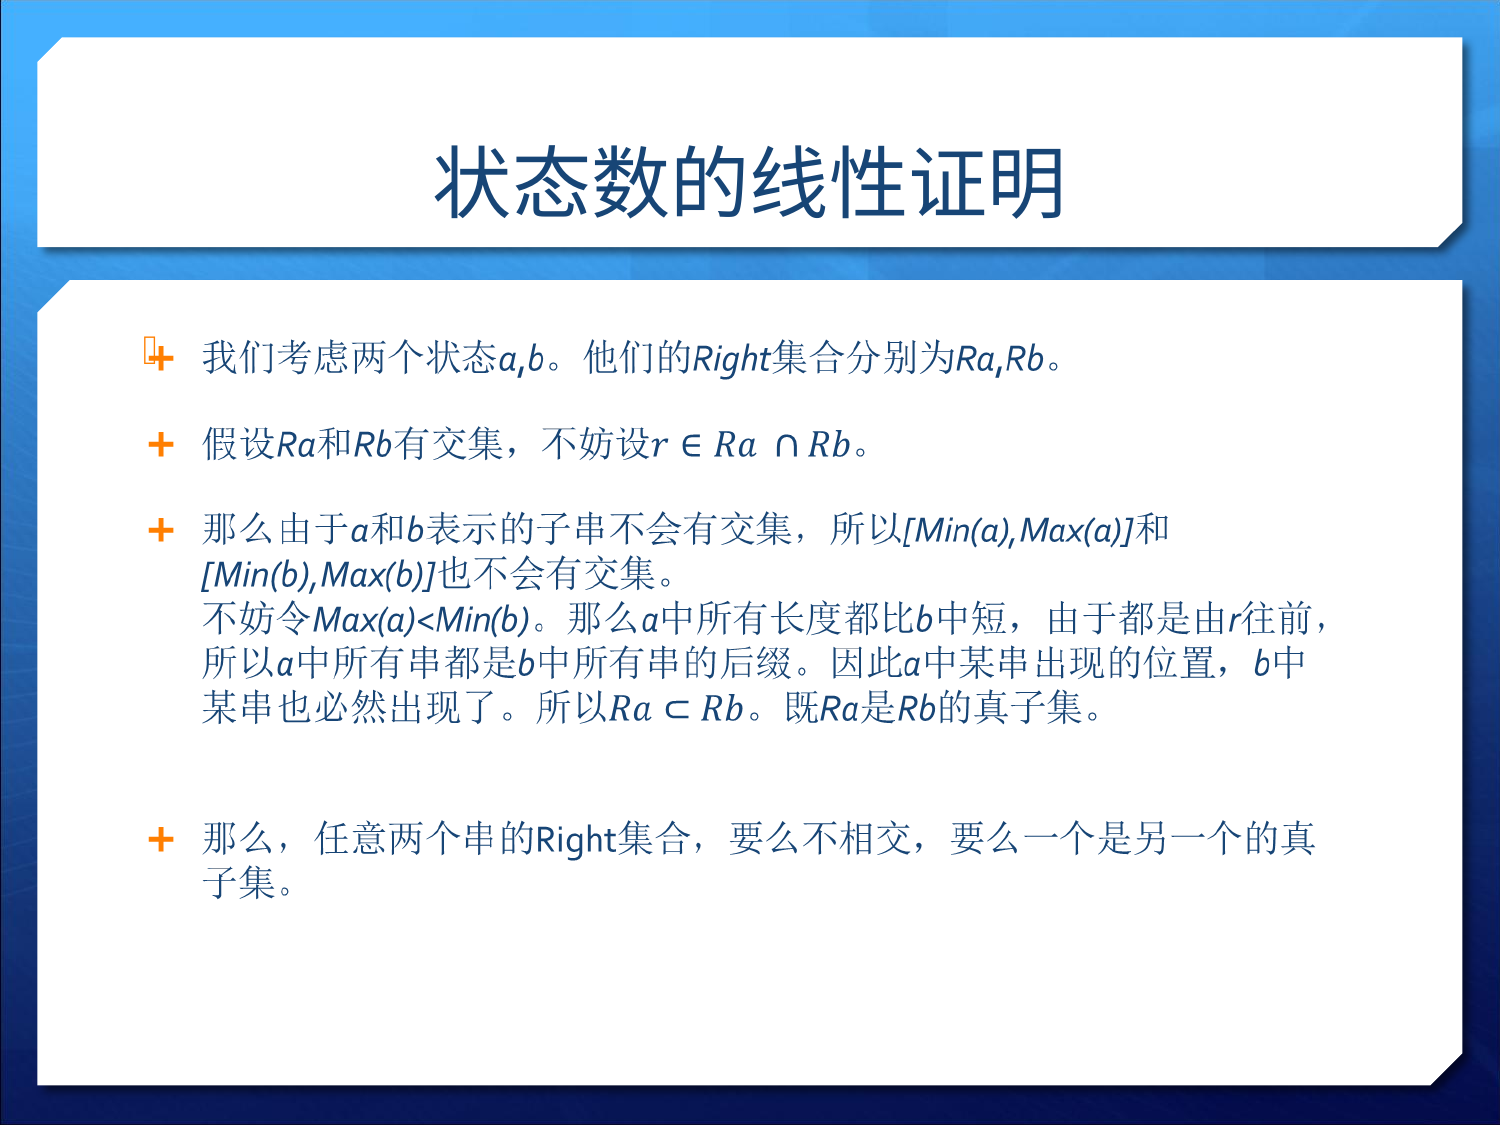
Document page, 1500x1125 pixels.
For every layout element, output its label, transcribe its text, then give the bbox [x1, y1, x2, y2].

title 状态数的线性证明 [127, 48, 1372, 236]
picture [0, 0, 1500, 1125]
list [127, 319, 1372, 978]
